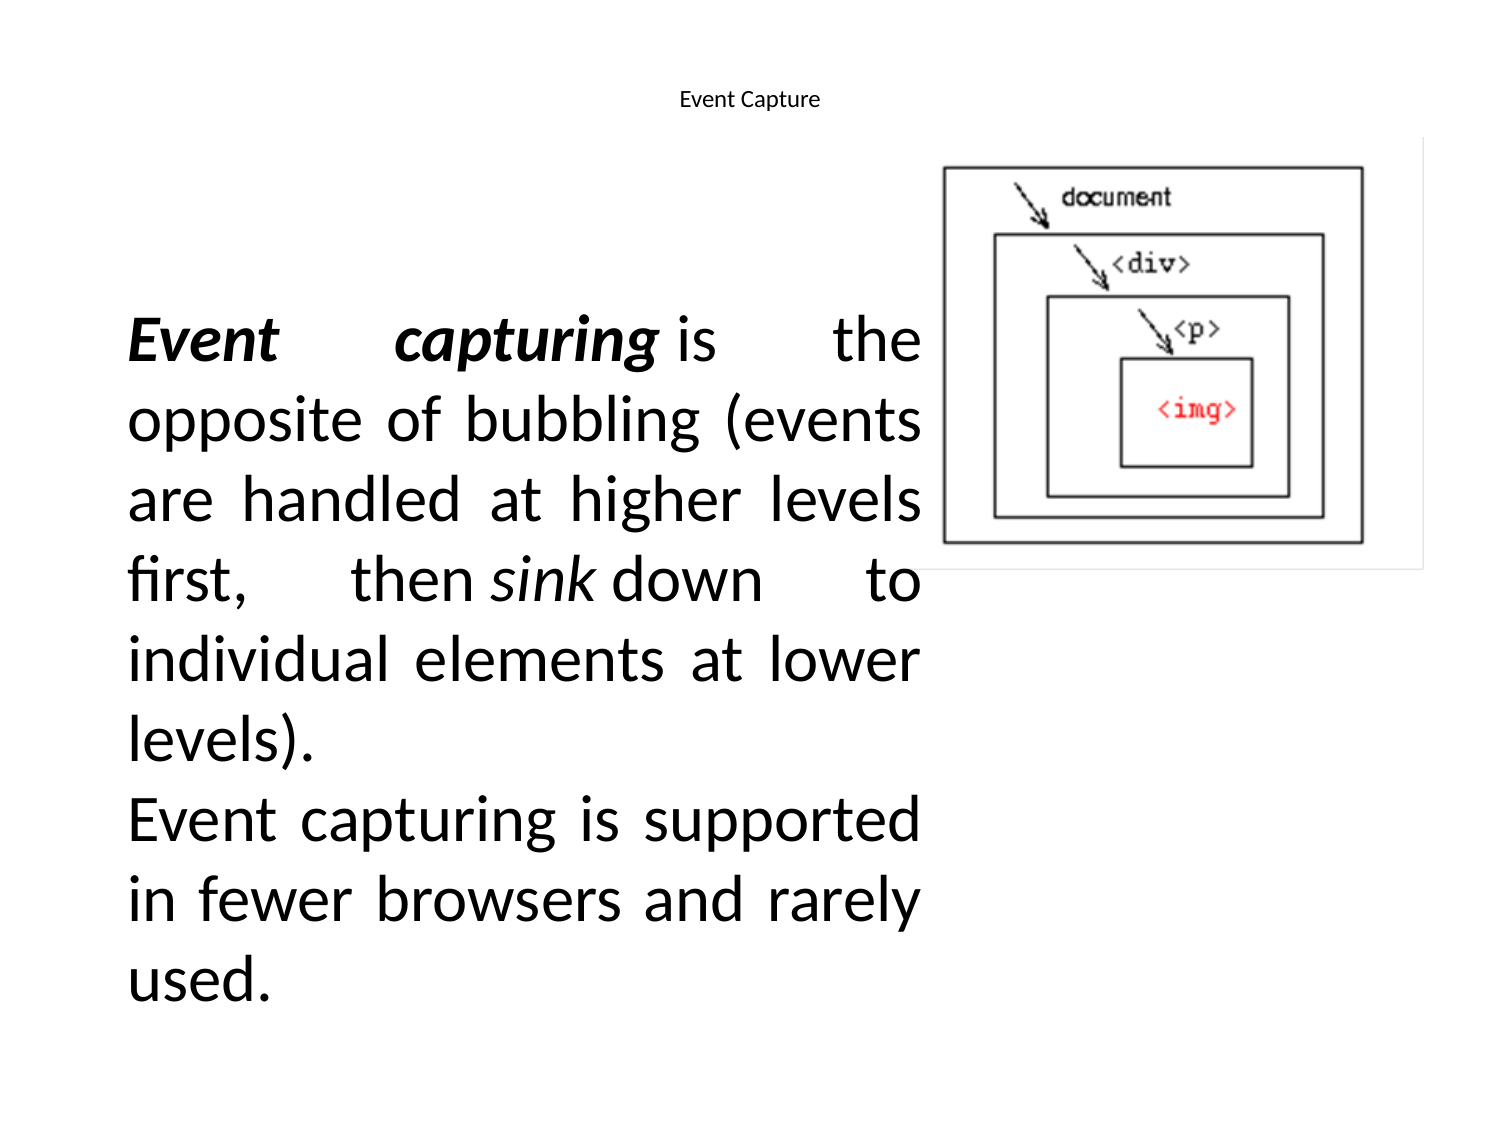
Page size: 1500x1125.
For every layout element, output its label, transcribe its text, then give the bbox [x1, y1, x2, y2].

title Event Capture [75, 45, 1425, 150]
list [899, 137, 1426, 571]
text_box Event capturing is the opposite of bubbling (events are handled at higher levels first, then sink down to individual elements at lower levels). Event capturing is supported in fewer browsers and rarely used. [112, 287, 938, 1022]
